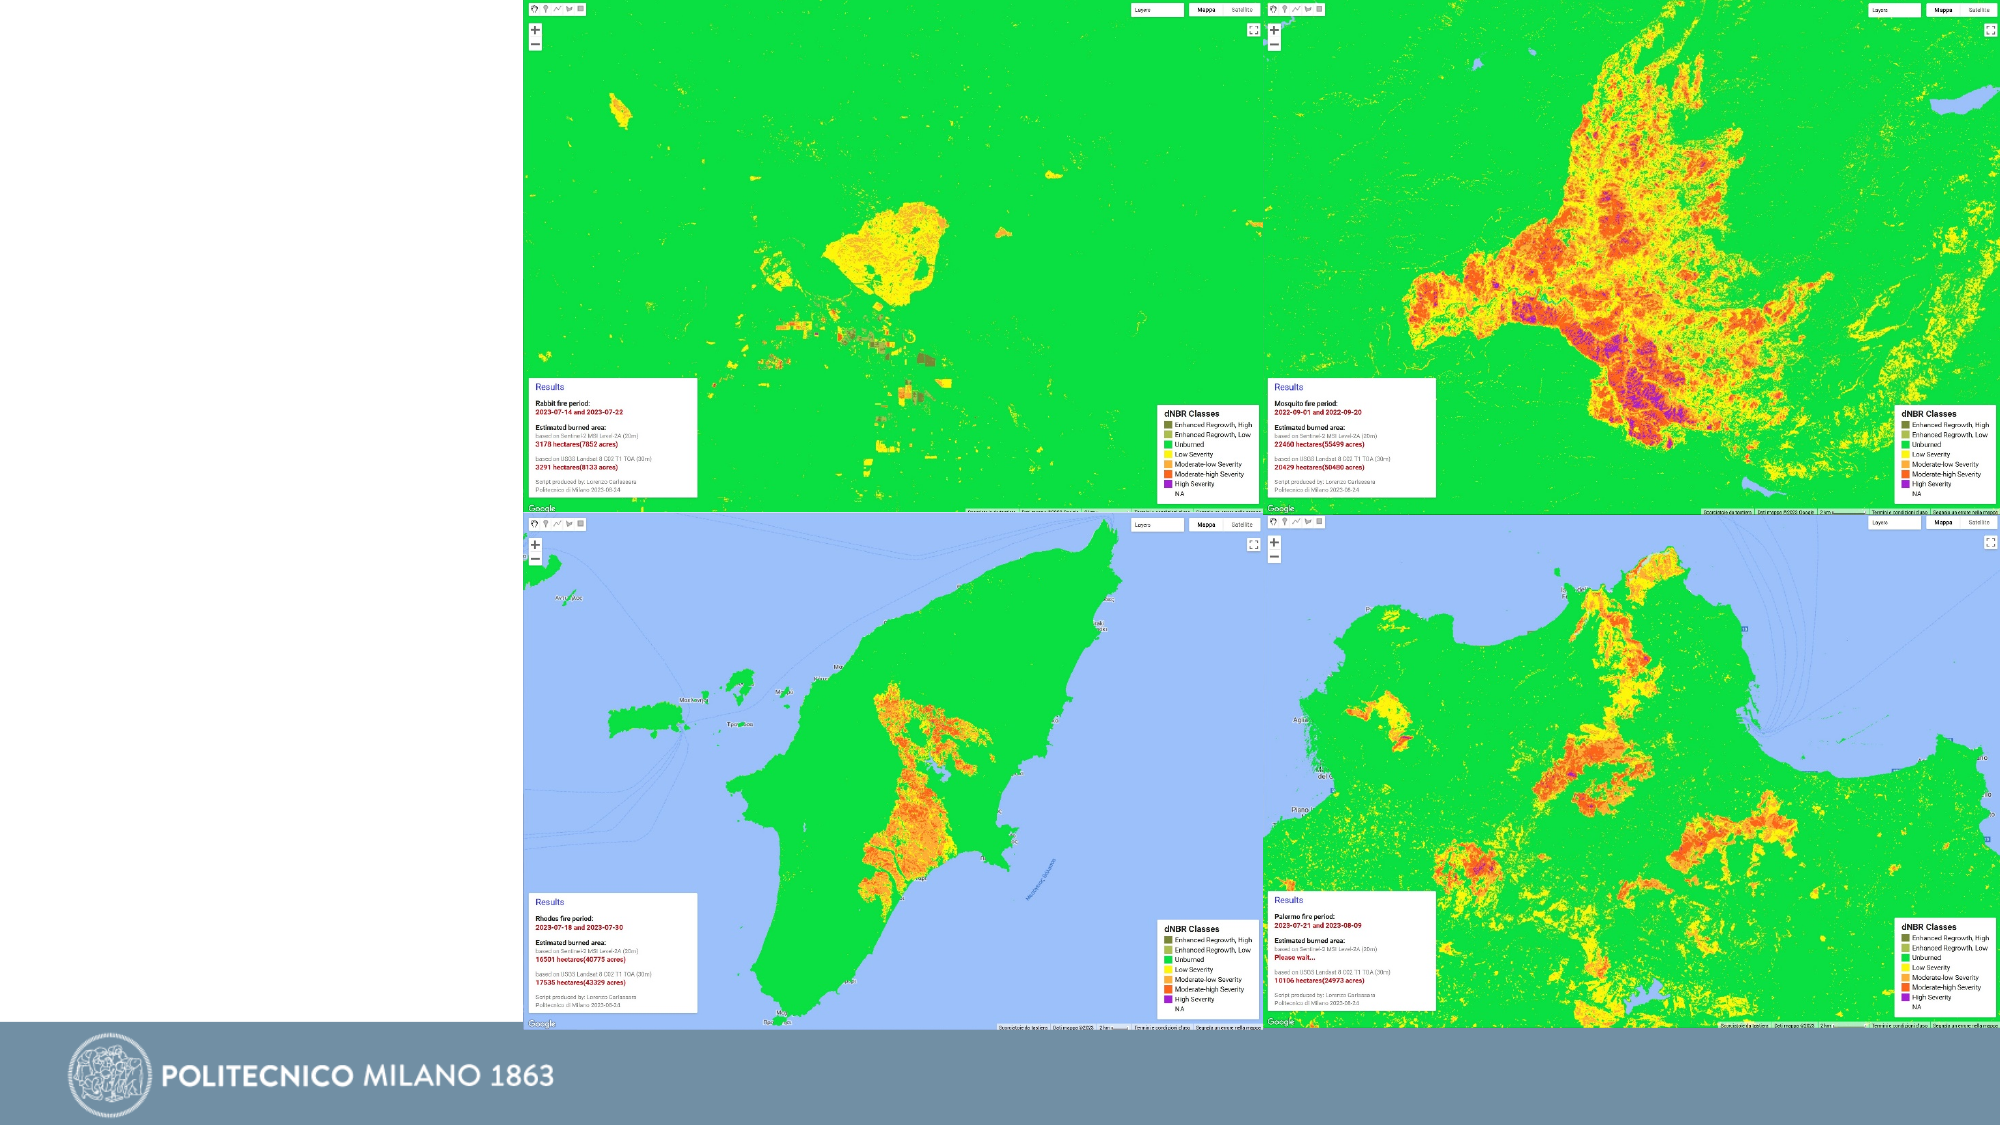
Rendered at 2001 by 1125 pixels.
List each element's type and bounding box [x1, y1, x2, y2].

picture [523, 0, 2000, 1030]
text_box [0, 1021, 2000, 1125]
